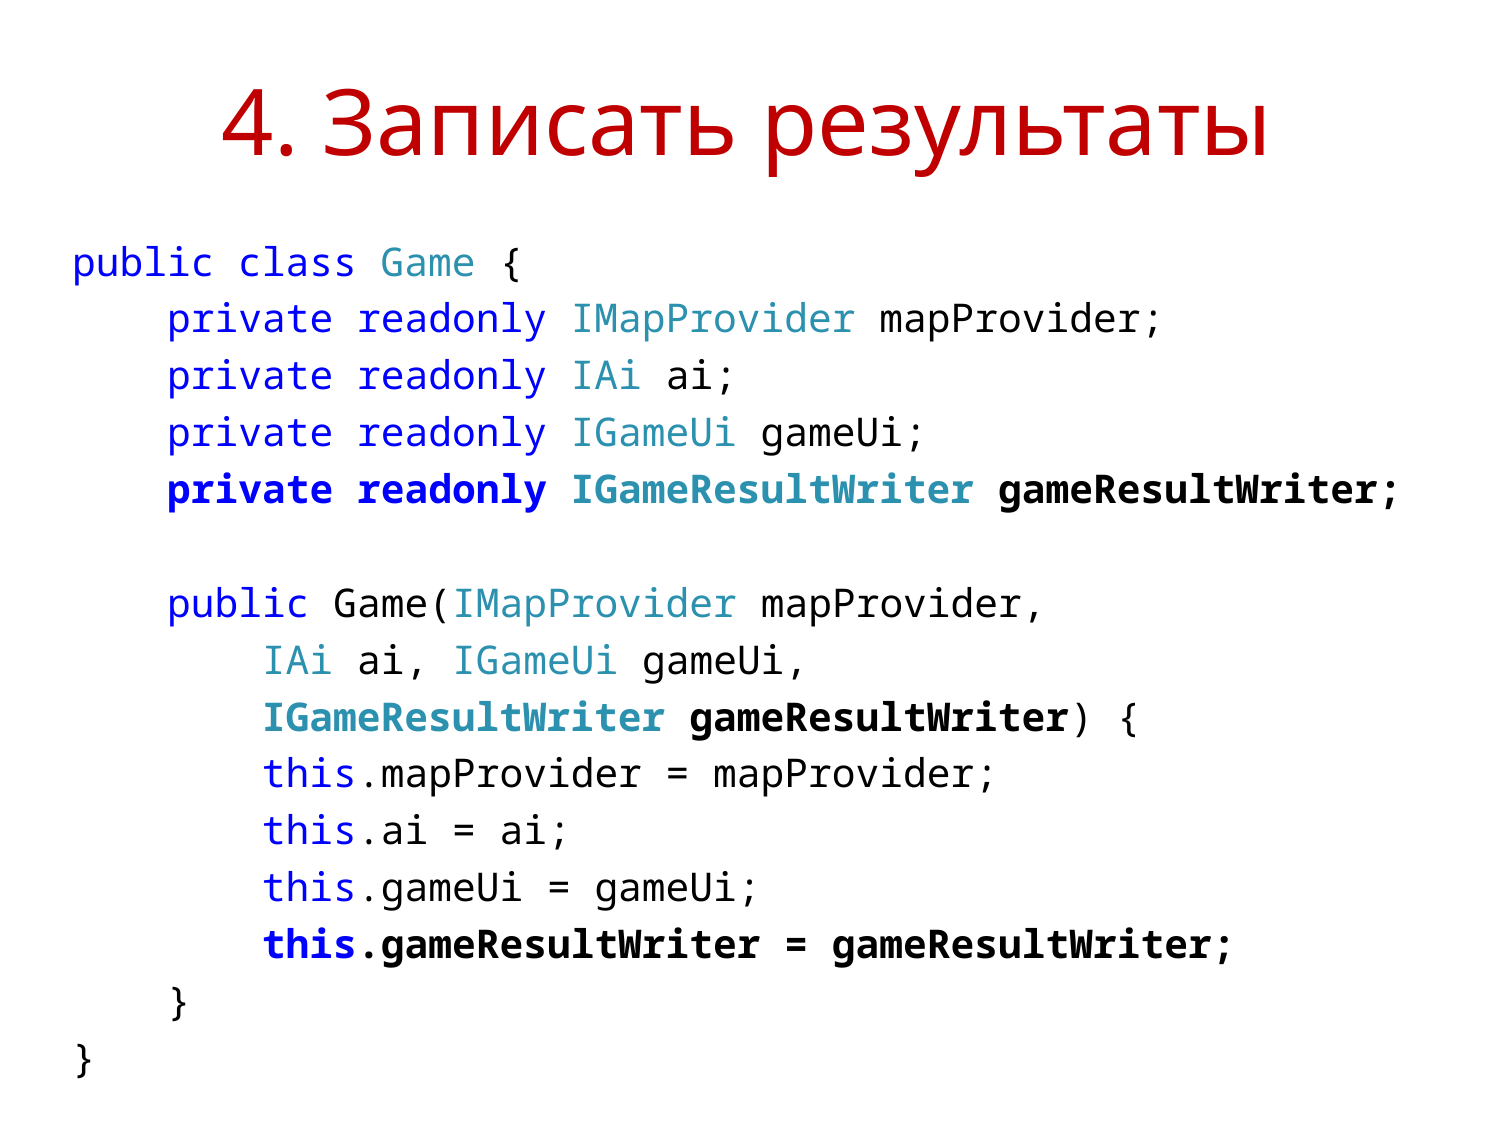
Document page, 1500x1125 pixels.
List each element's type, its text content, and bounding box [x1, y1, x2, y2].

list public class Game { private readonly IMapProvider mapProvider; private readonly IAi ai; private readonly IGameUi gameUi; private readonly IGameResultWriter gameResultWriter; public Game(IMapProvider mapProvider, IAi ai, IGameUi gameUi, IGameResultWriter gameResultWriter) { this.mapProvider = mapProvider; this.ai = ai; this.gameUi = gameUi; this.gameResultWriter = gameResultWriter; } } [56, 234, 1439, 1125]
title 4. Записать результаты [56, 17, 1439, 234]
